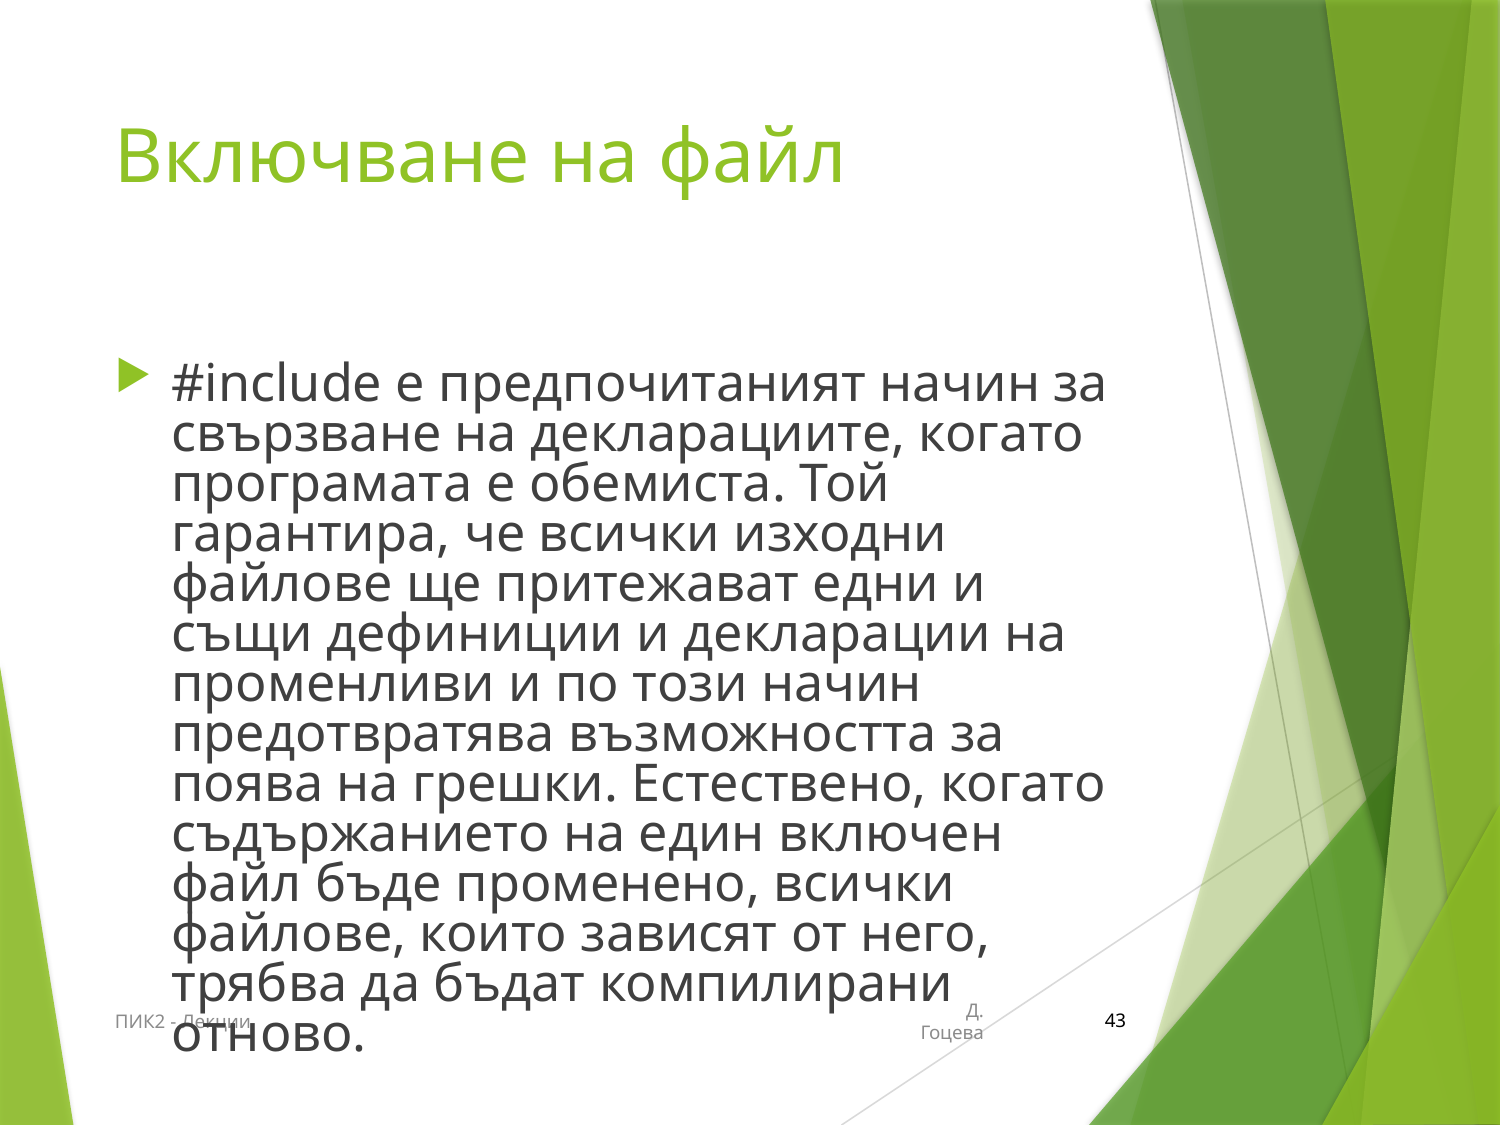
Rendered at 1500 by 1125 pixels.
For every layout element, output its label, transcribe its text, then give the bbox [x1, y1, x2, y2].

title Включване на файл [99, 99, 1142, 317]
slide_number Д. Гоцева [886, 992, 999, 1051]
footer ПИК2 - Лекции [99, 992, 859, 1051]
list #include е предпочитаният начин за свързване на декларациите, когато програмата е обемиста. Той гарантира, че всички изходни файлове ще притежават едни и същи дефиниции и декларации на променливи и по този начин предотвратява възможността за поява на грешки. Естествено, когато съдържанието на един включен файл бъде променено, всички файлове, които зависят от него, трябва да бъдат компилирани отново. [99, 354, 1142, 992]
slide_number 43 [1057, 992, 1142, 1051]
